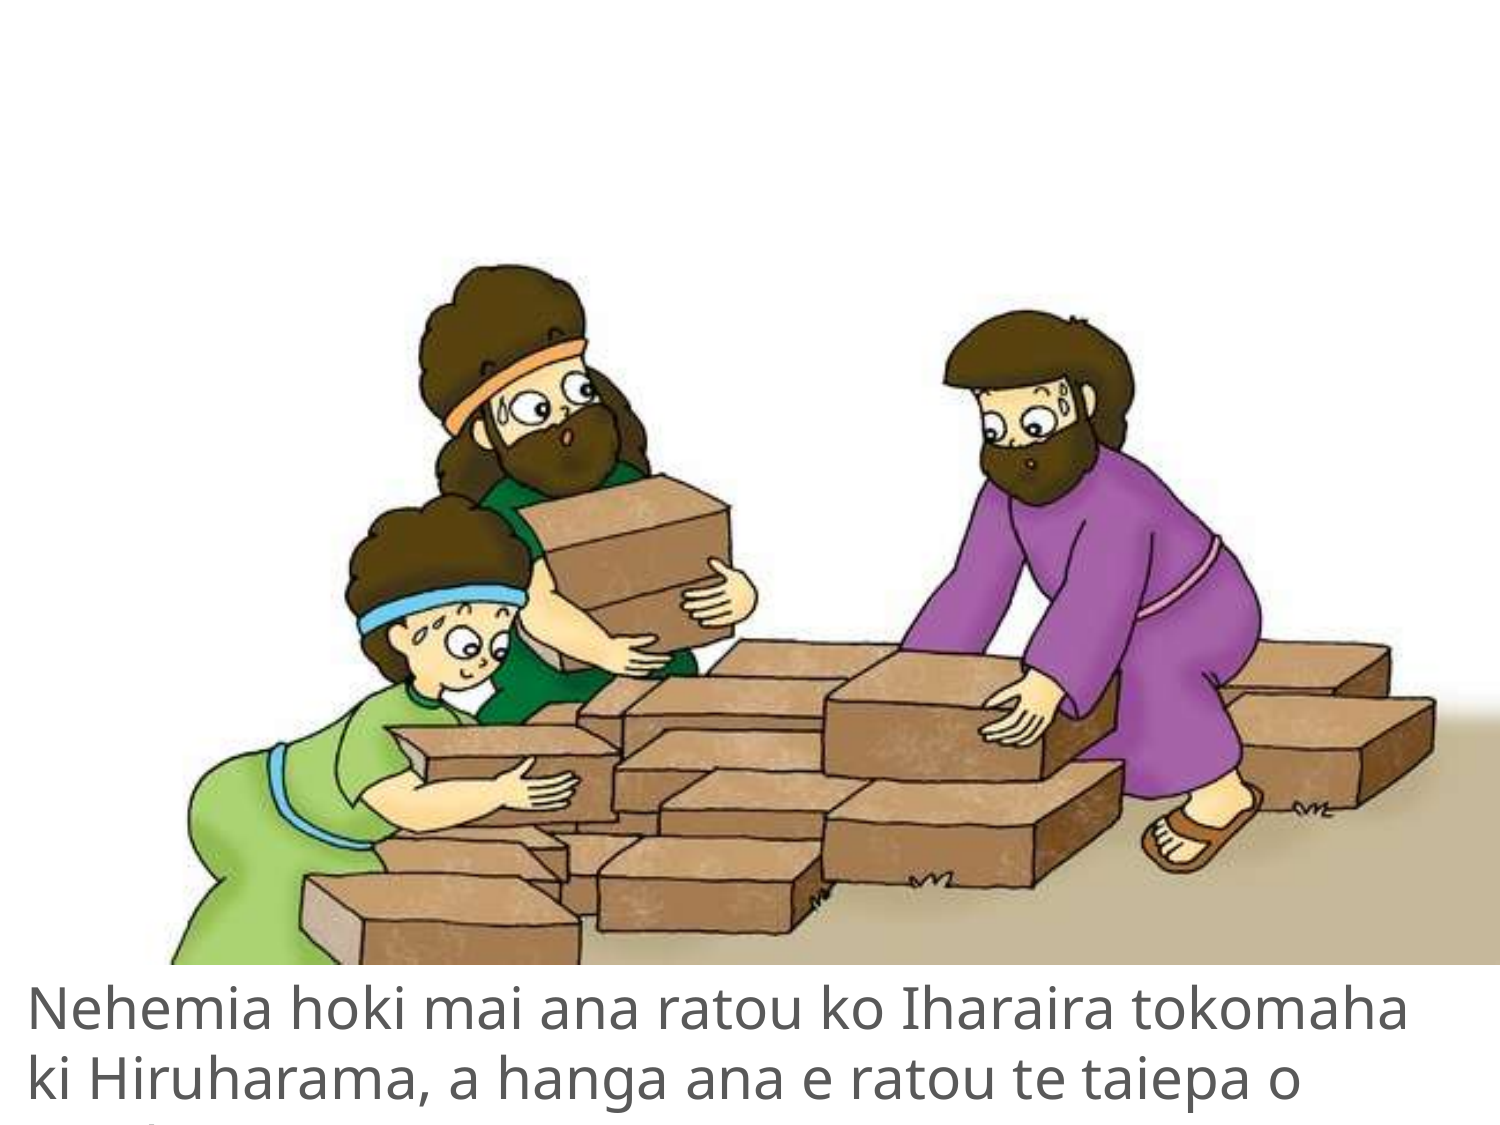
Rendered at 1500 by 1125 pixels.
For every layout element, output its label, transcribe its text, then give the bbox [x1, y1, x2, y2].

text_box Nehemia hoki mai ana ratou ko Iharaira tokomaha ki Hiruharama, a hanga ana e ratou te taiepa o Hiruharama me ratou. [11, 973, 1483, 1125]
picture [0, 0, 1500, 965]
